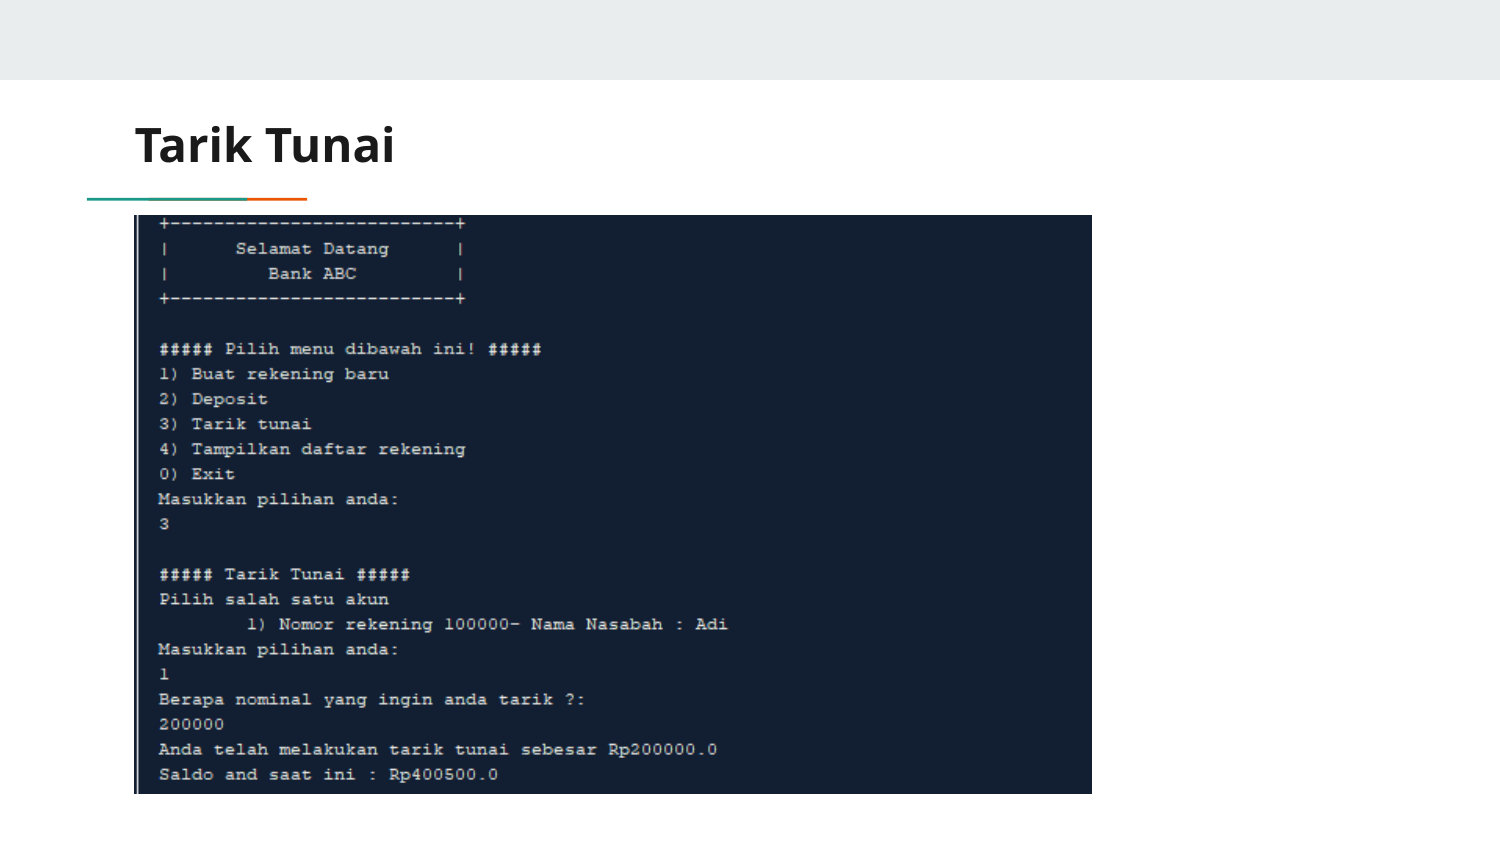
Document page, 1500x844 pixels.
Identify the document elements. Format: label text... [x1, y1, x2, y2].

picture [134, 215, 1092, 794]
title Tarik Tunai [119, 99, 1381, 188]
